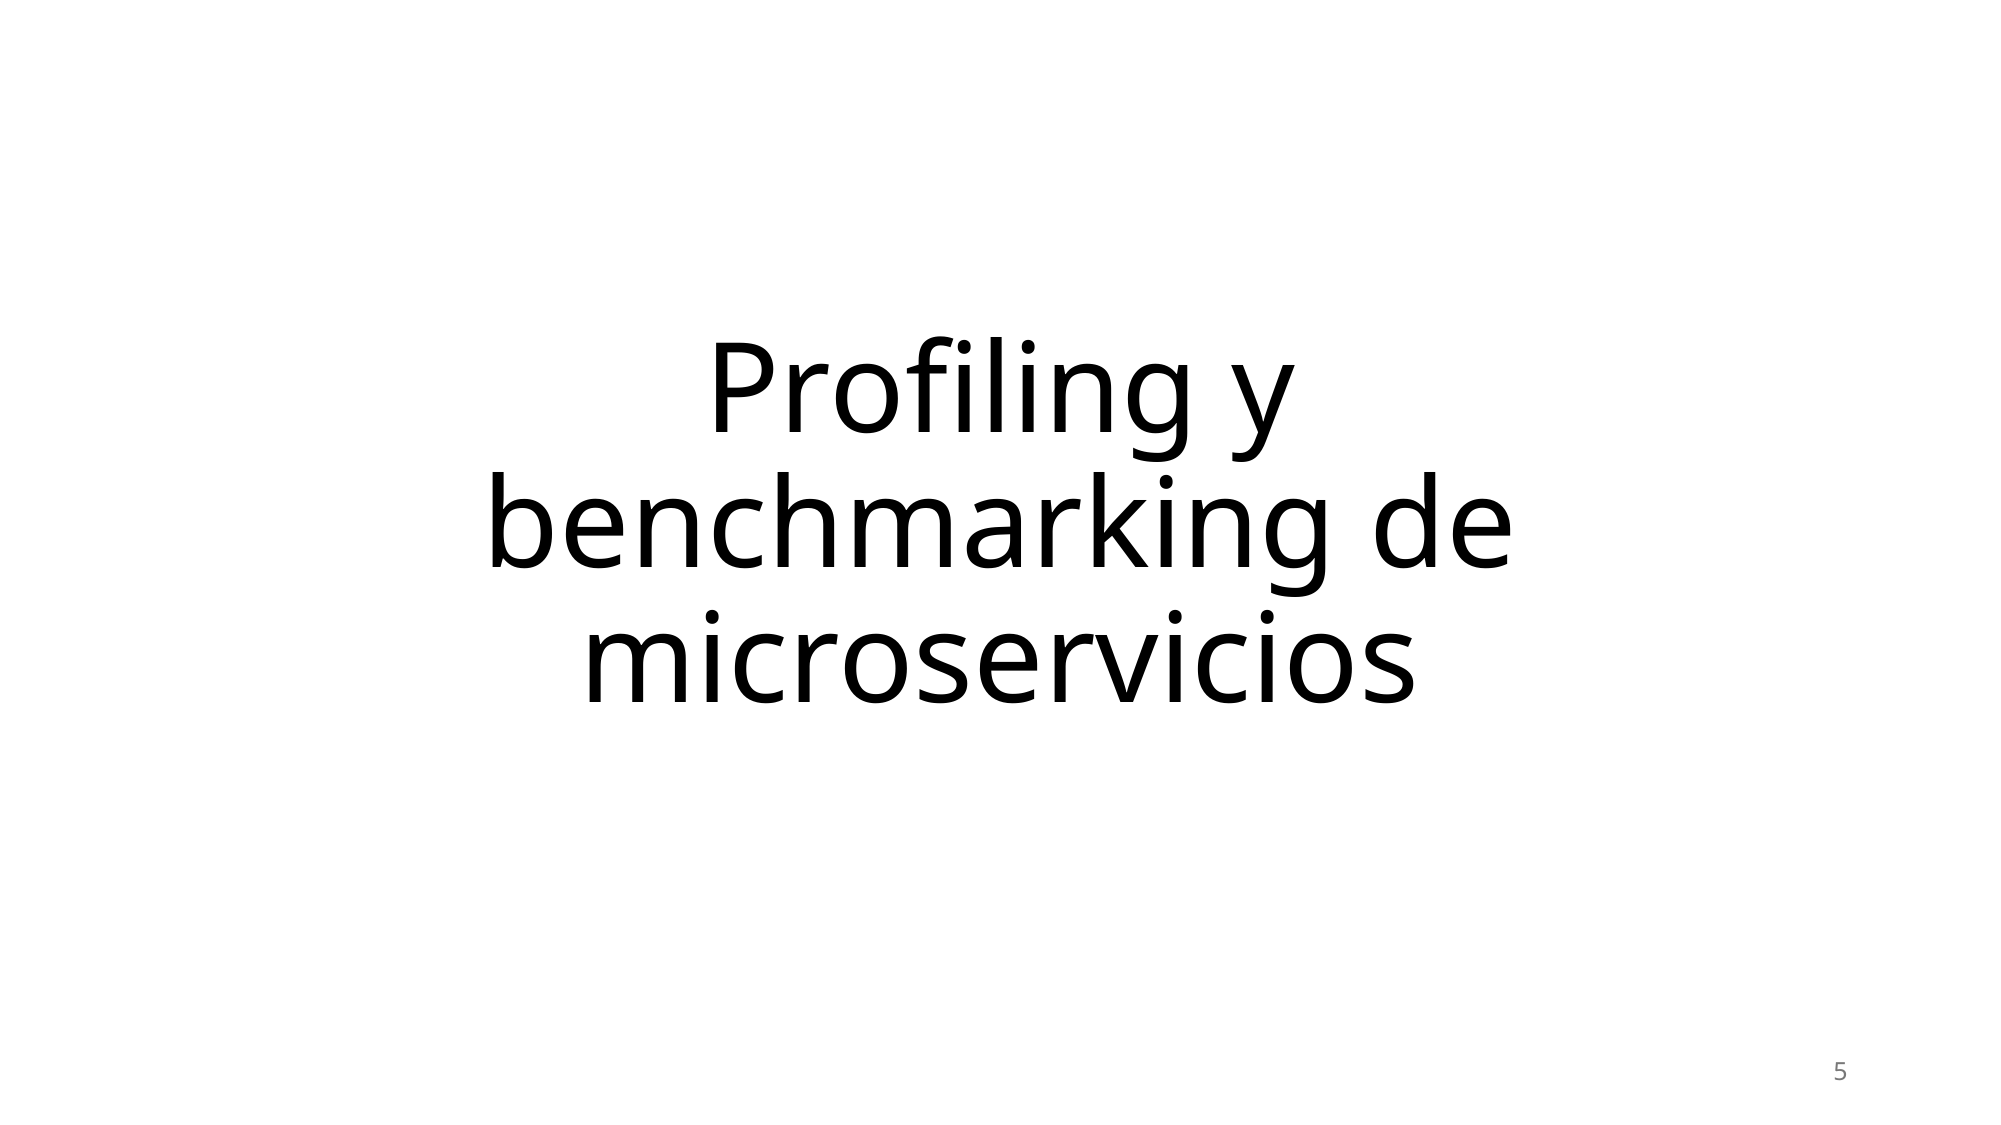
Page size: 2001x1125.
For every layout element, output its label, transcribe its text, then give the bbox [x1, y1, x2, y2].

slide_number 5 [1412, 1042, 1863, 1103]
title Profiling y benchmarking de microservicios [249, 345, 1750, 737]
